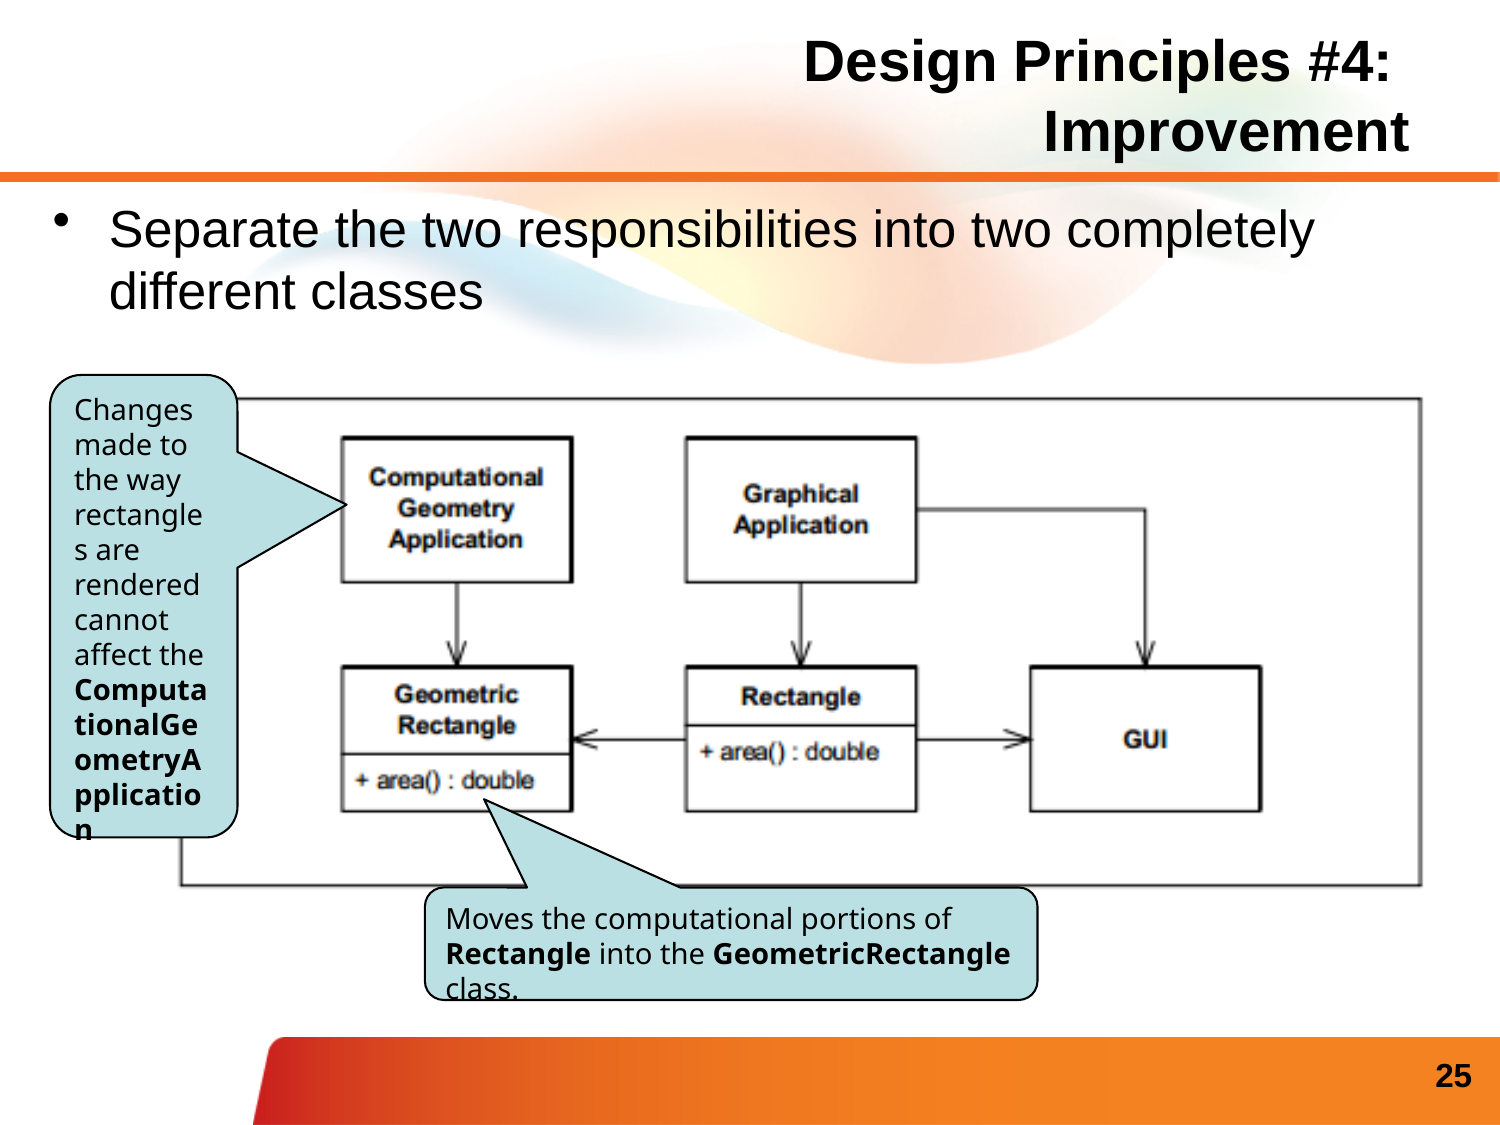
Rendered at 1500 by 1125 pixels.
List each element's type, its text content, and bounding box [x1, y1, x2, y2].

picture [0, 0, 1500, 187]
picture [174, 391, 1428, 892]
text_box Moves the computational portions of Rectangle into the GeometricRectangle class. [424, 899, 1038, 1000]
text_box Changes made to the way rectangles are rendered cannot affect the ComputationalGeometryApplication [50, 374, 233, 838]
picture [253, 1037, 1500, 1125]
list Separate the two responsibilities into two completely different classes [37, 187, 1463, 1088]
title Design Principles #4: Improvement [437, 24, 1425, 161]
